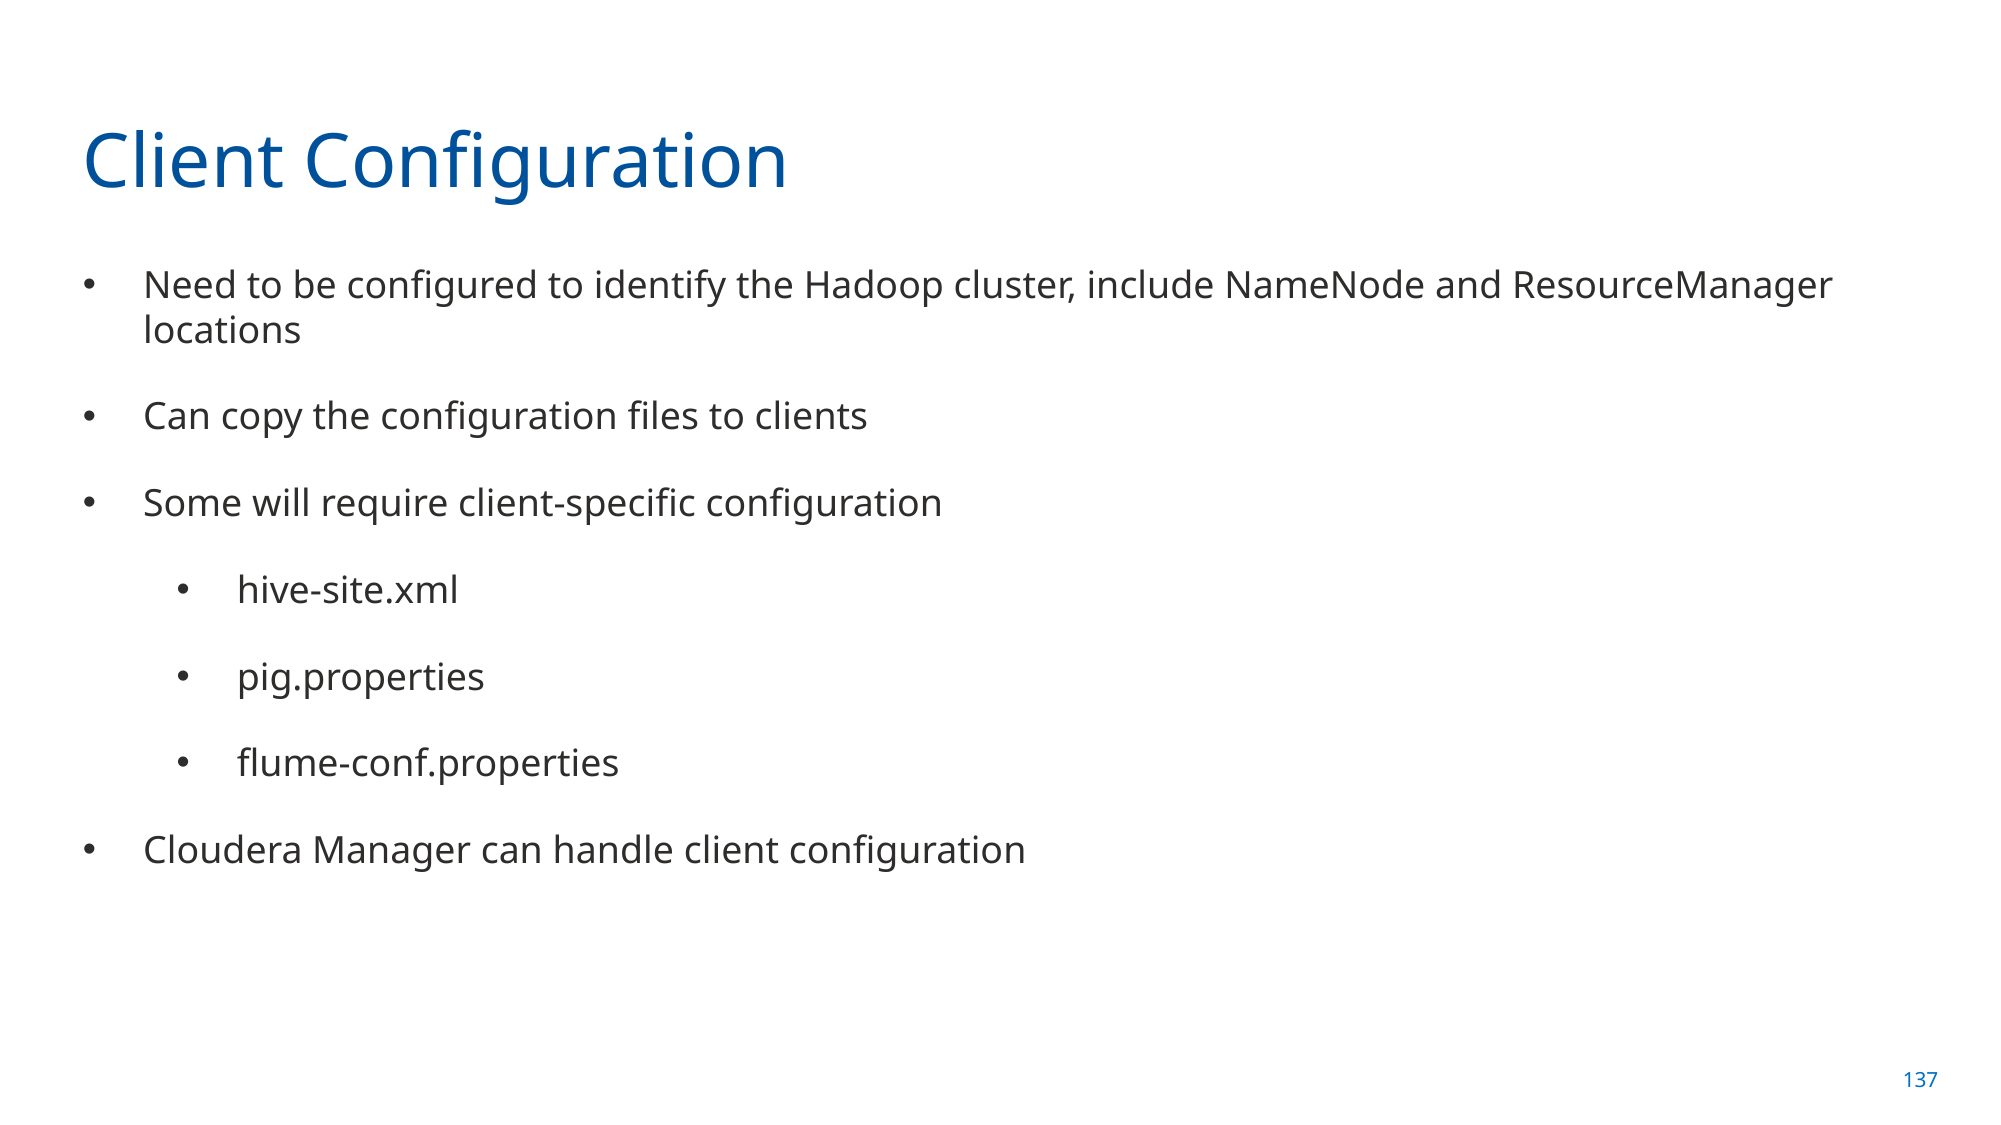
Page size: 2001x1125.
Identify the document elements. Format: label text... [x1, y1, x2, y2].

title Client Configuration [67, 20, 1565, 210]
list Need to be configured to identify the Hadoop cluster, include NameNode and ResourceManager locations Can copy the configuration files to clients Some will require client-specific configuration hive-site.xml pig.properties flume-conf.properties Cloudera Manager can handle client configuration [67, 253, 1939, 1000]
